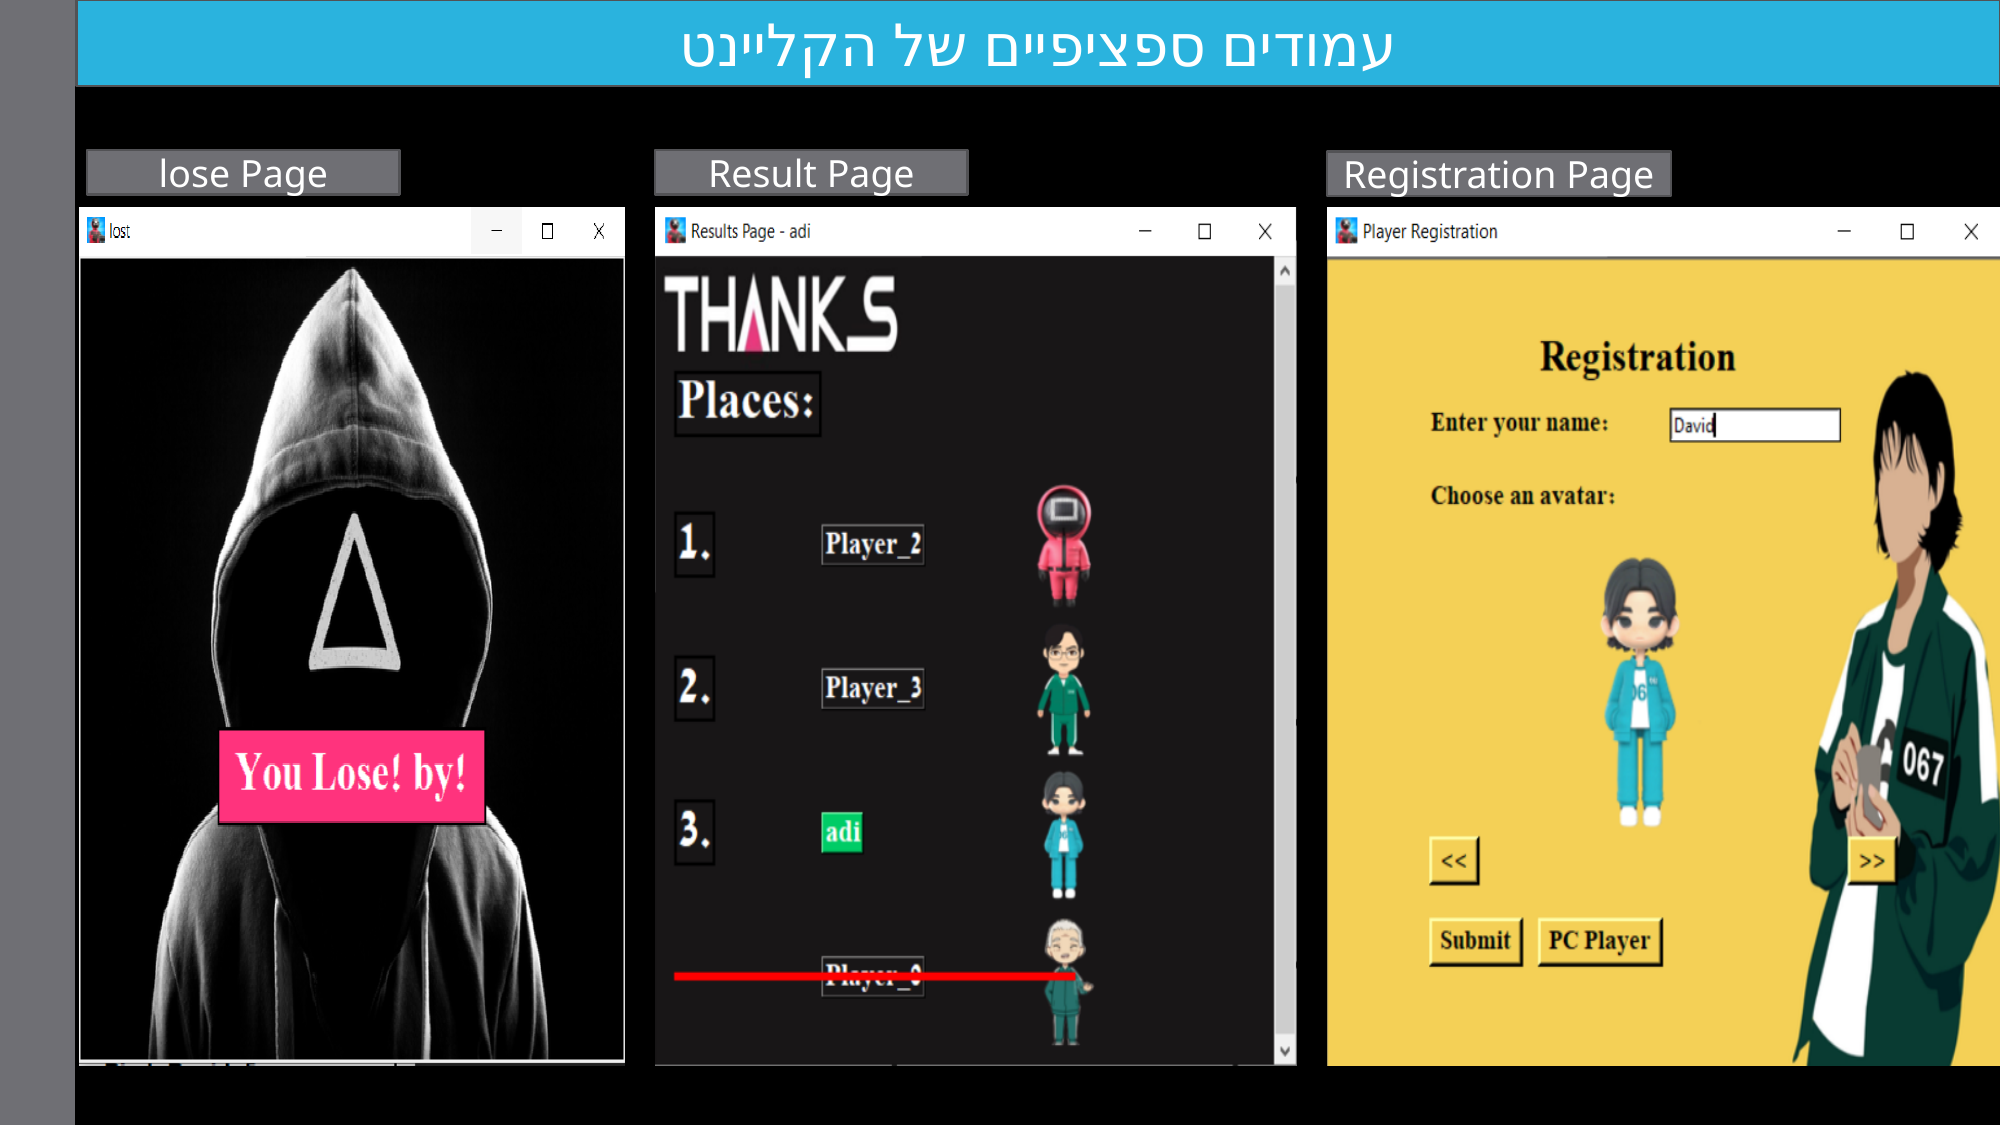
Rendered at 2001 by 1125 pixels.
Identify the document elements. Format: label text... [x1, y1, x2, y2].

picture [79, 207, 625, 1067]
text_box Registration Page [1326, 150, 1672, 197]
picture [655, 207, 1297, 1067]
text_box Result Page [654, 149, 969, 196]
picture [1326, 207, 2000, 1067]
text_box עמודים ספציפיים של הקליינט [75, 0, 2000, 87]
text_box lose Page [86, 149, 401, 196]
